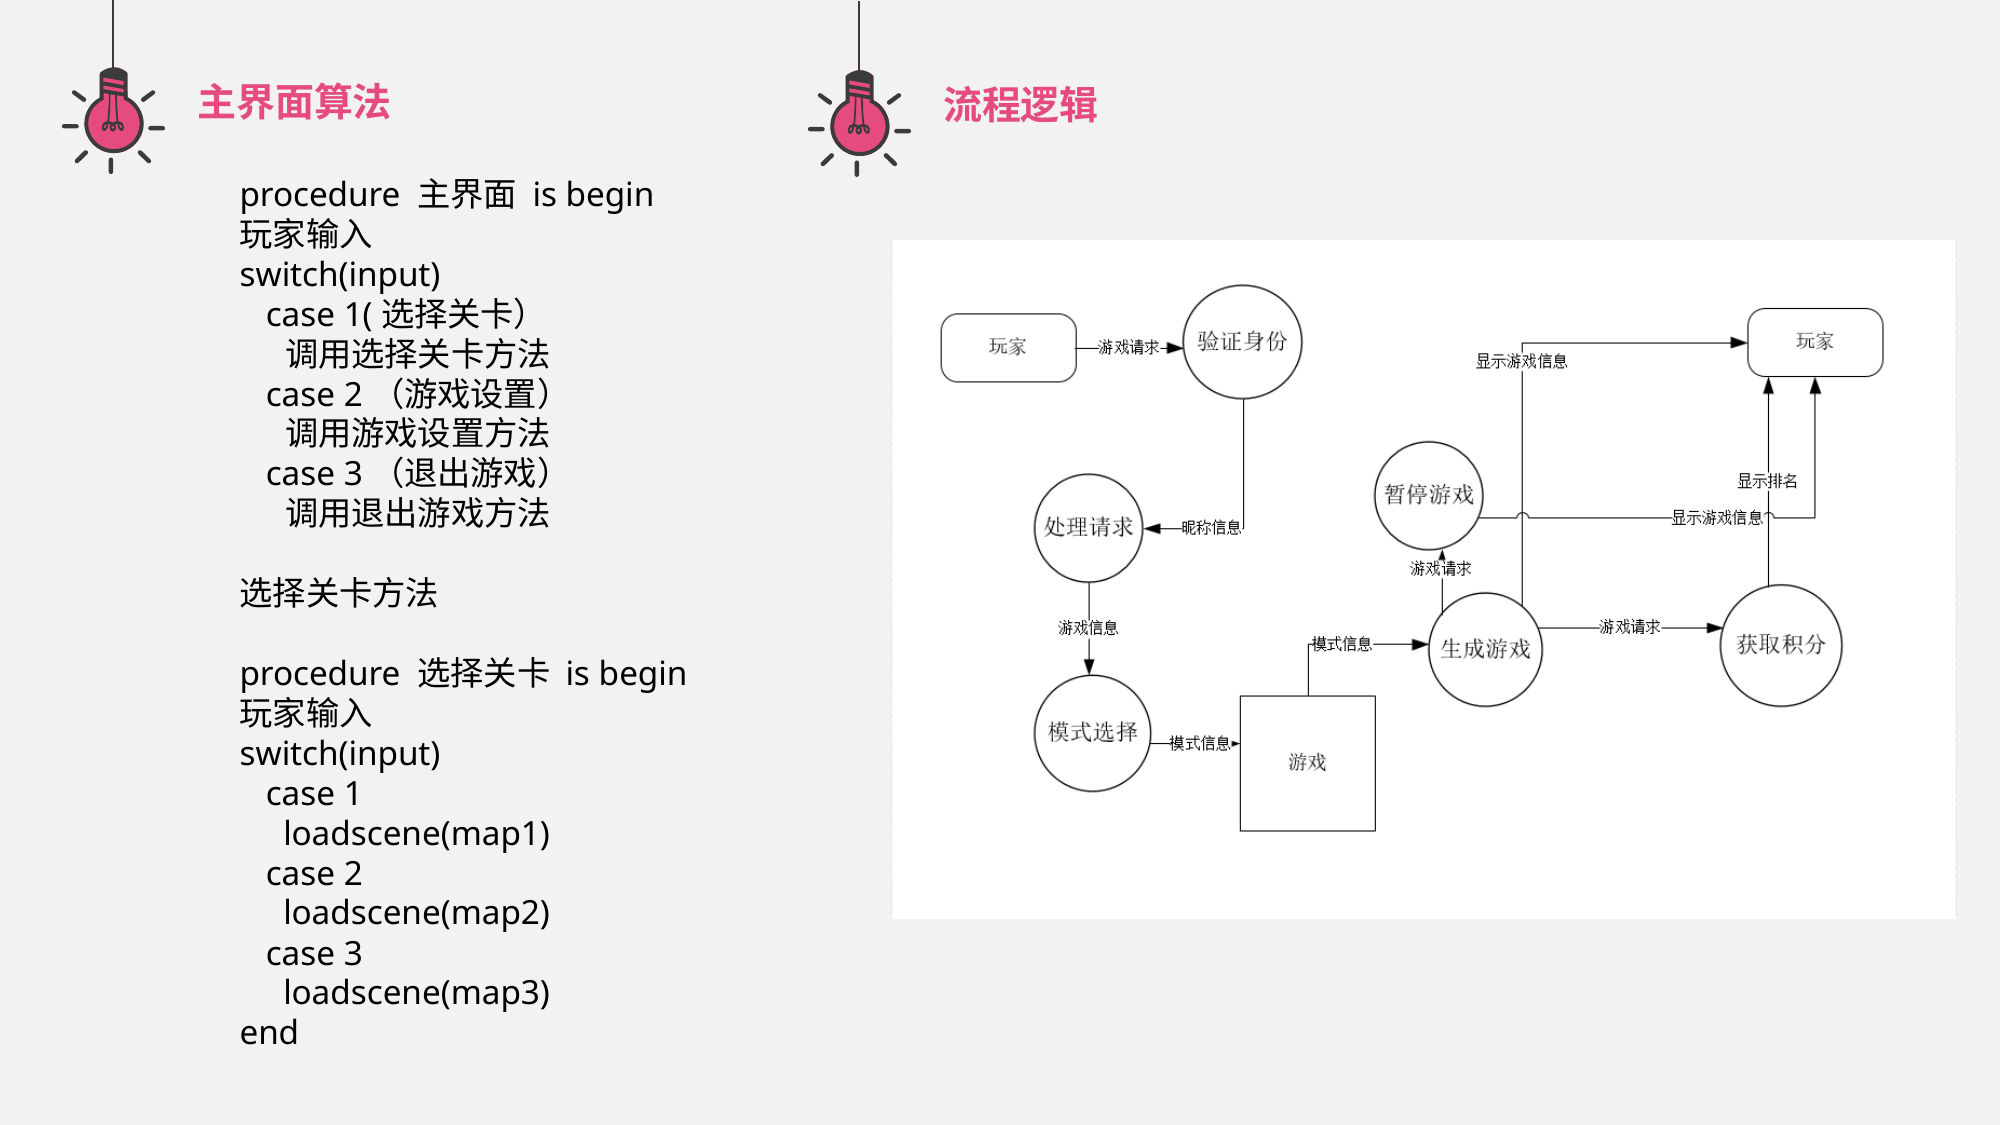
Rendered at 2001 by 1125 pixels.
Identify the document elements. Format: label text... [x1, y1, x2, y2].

text_box 流程逻辑 [928, 73, 1114, 135]
text_box procedure 主界面 is begin 玩家输入 switch(input) case 1(选择关卡） 调用选择关卡方法 case 2（游戏设置） 调用游戏设置方法 case 3（退出游戏） 调用退出游戏方法 选择关卡方法 procedure 选择关卡 is begin 玩家输入 switch(input) case 1 loadscene(map1) case 2 loadscene(map2) case 3 loadscene(map3) end [181, 165, 822, 1059]
text_box 主界面算法 [183, 70, 407, 132]
picture [891, 239, 1957, 920]
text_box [61, 0, 166, 175]
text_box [807, 0, 912, 178]
